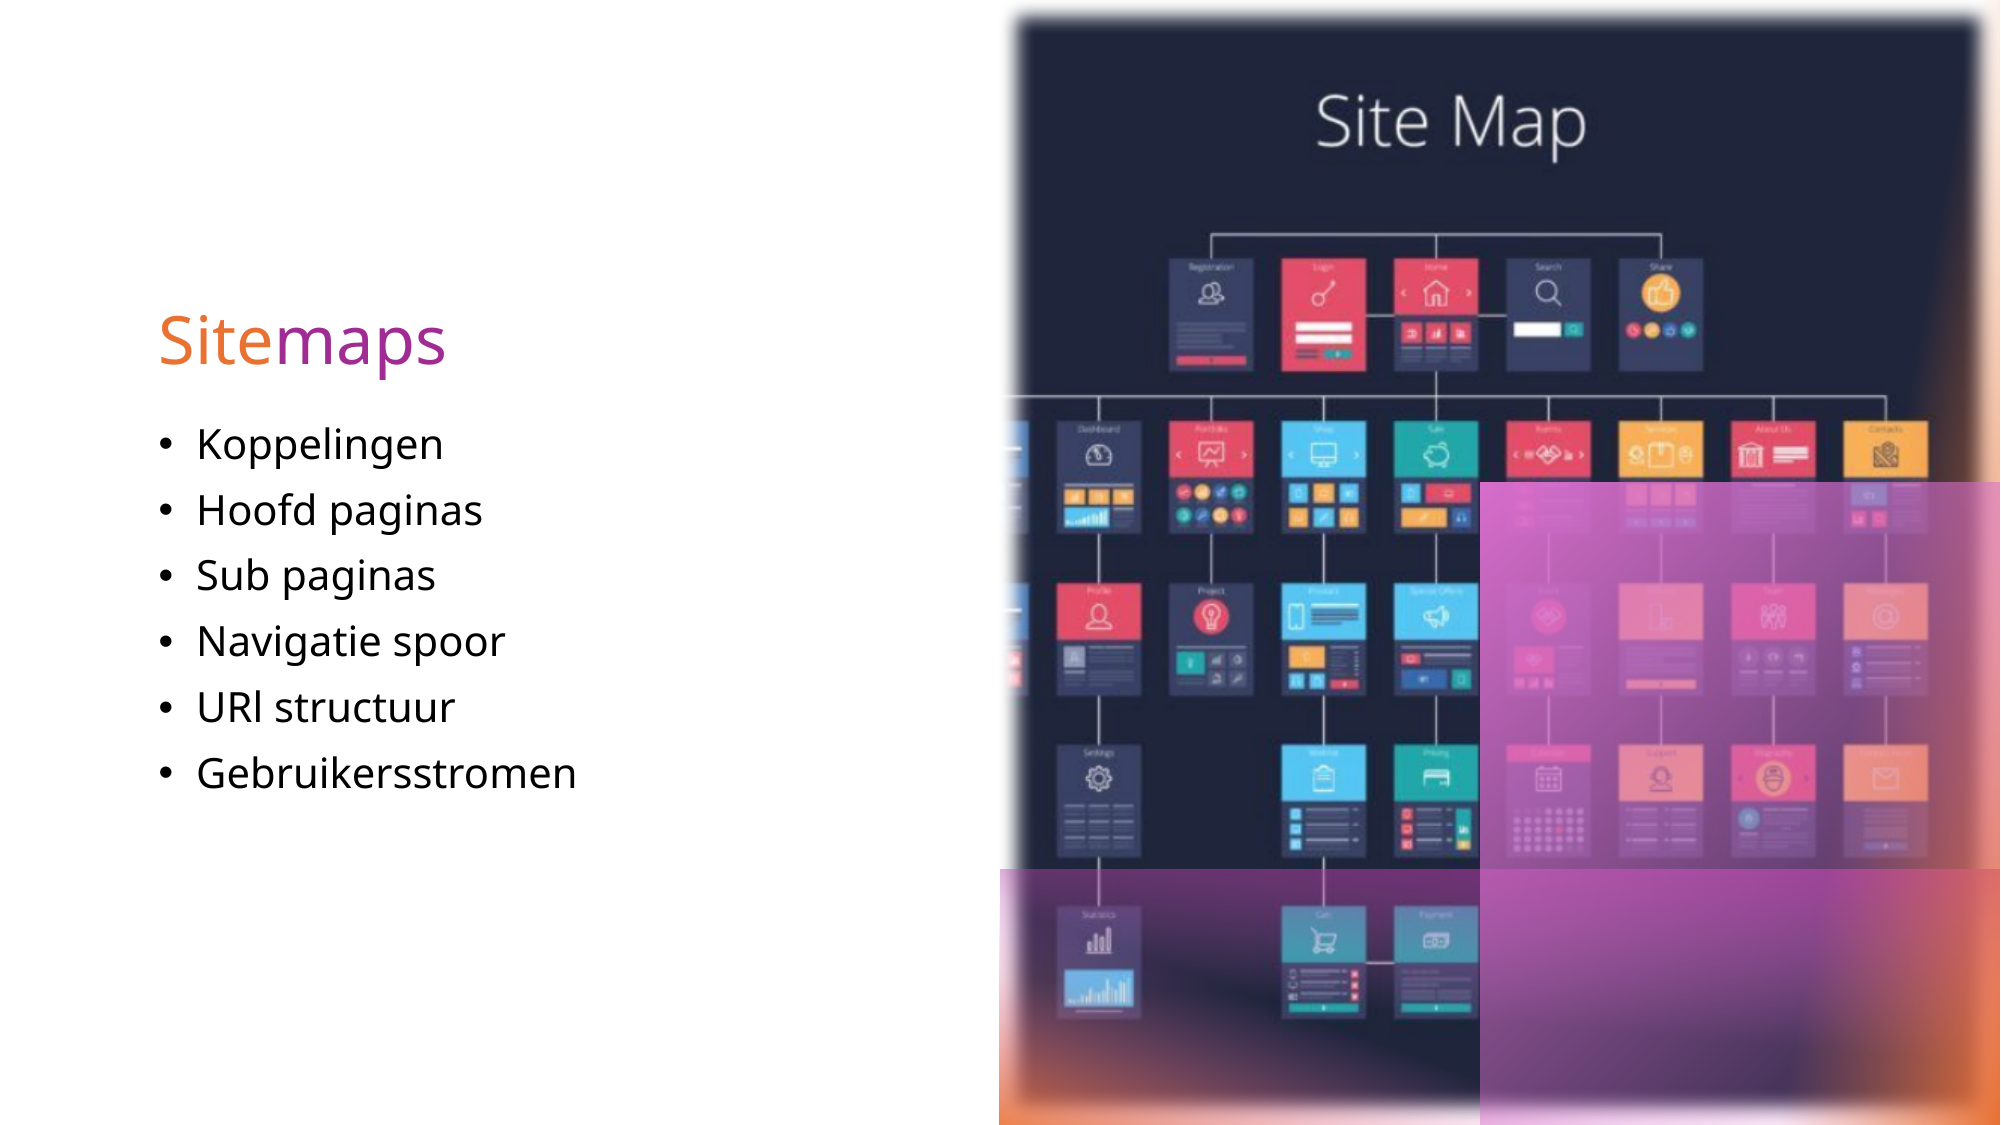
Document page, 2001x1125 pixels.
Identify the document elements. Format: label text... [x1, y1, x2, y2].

list Koppelingen Hoofd paginas Sub paginas Navigatie spoor URl structuur Gebruikersstromen [143, 415, 859, 982]
title Sitemaps [143, 121, 859, 387]
picture [999, 0, 2000, 1125]
